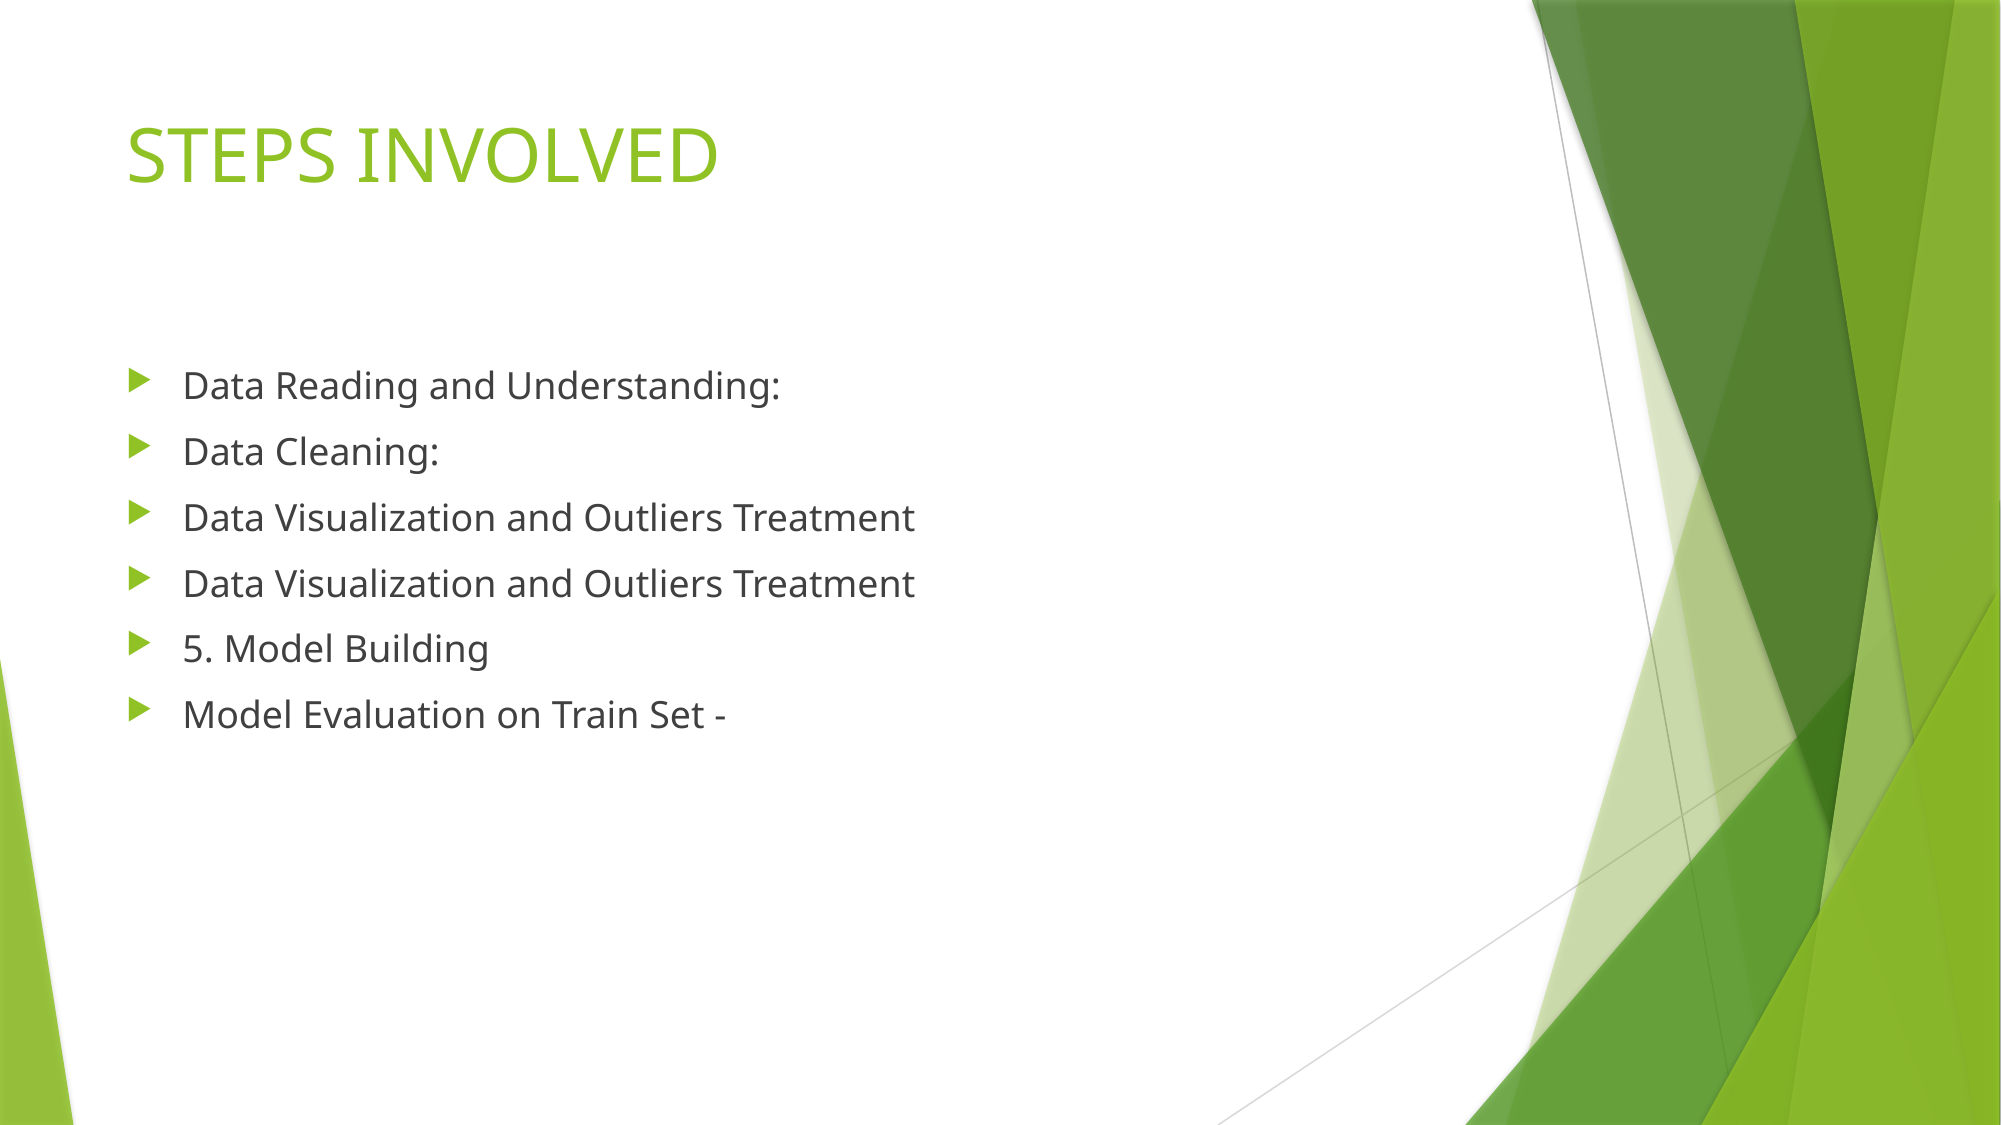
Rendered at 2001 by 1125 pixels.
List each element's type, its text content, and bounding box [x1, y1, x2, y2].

title STEPS INVOLVED [111, 99, 1522, 317]
list Data Reading and Understanding: Data Cleaning: Data Visualization and Outliers Treatment Data Visualization and Outliers Treatment 5. Model Building Model Evaluation on Train Set - [111, 354, 1522, 992]
